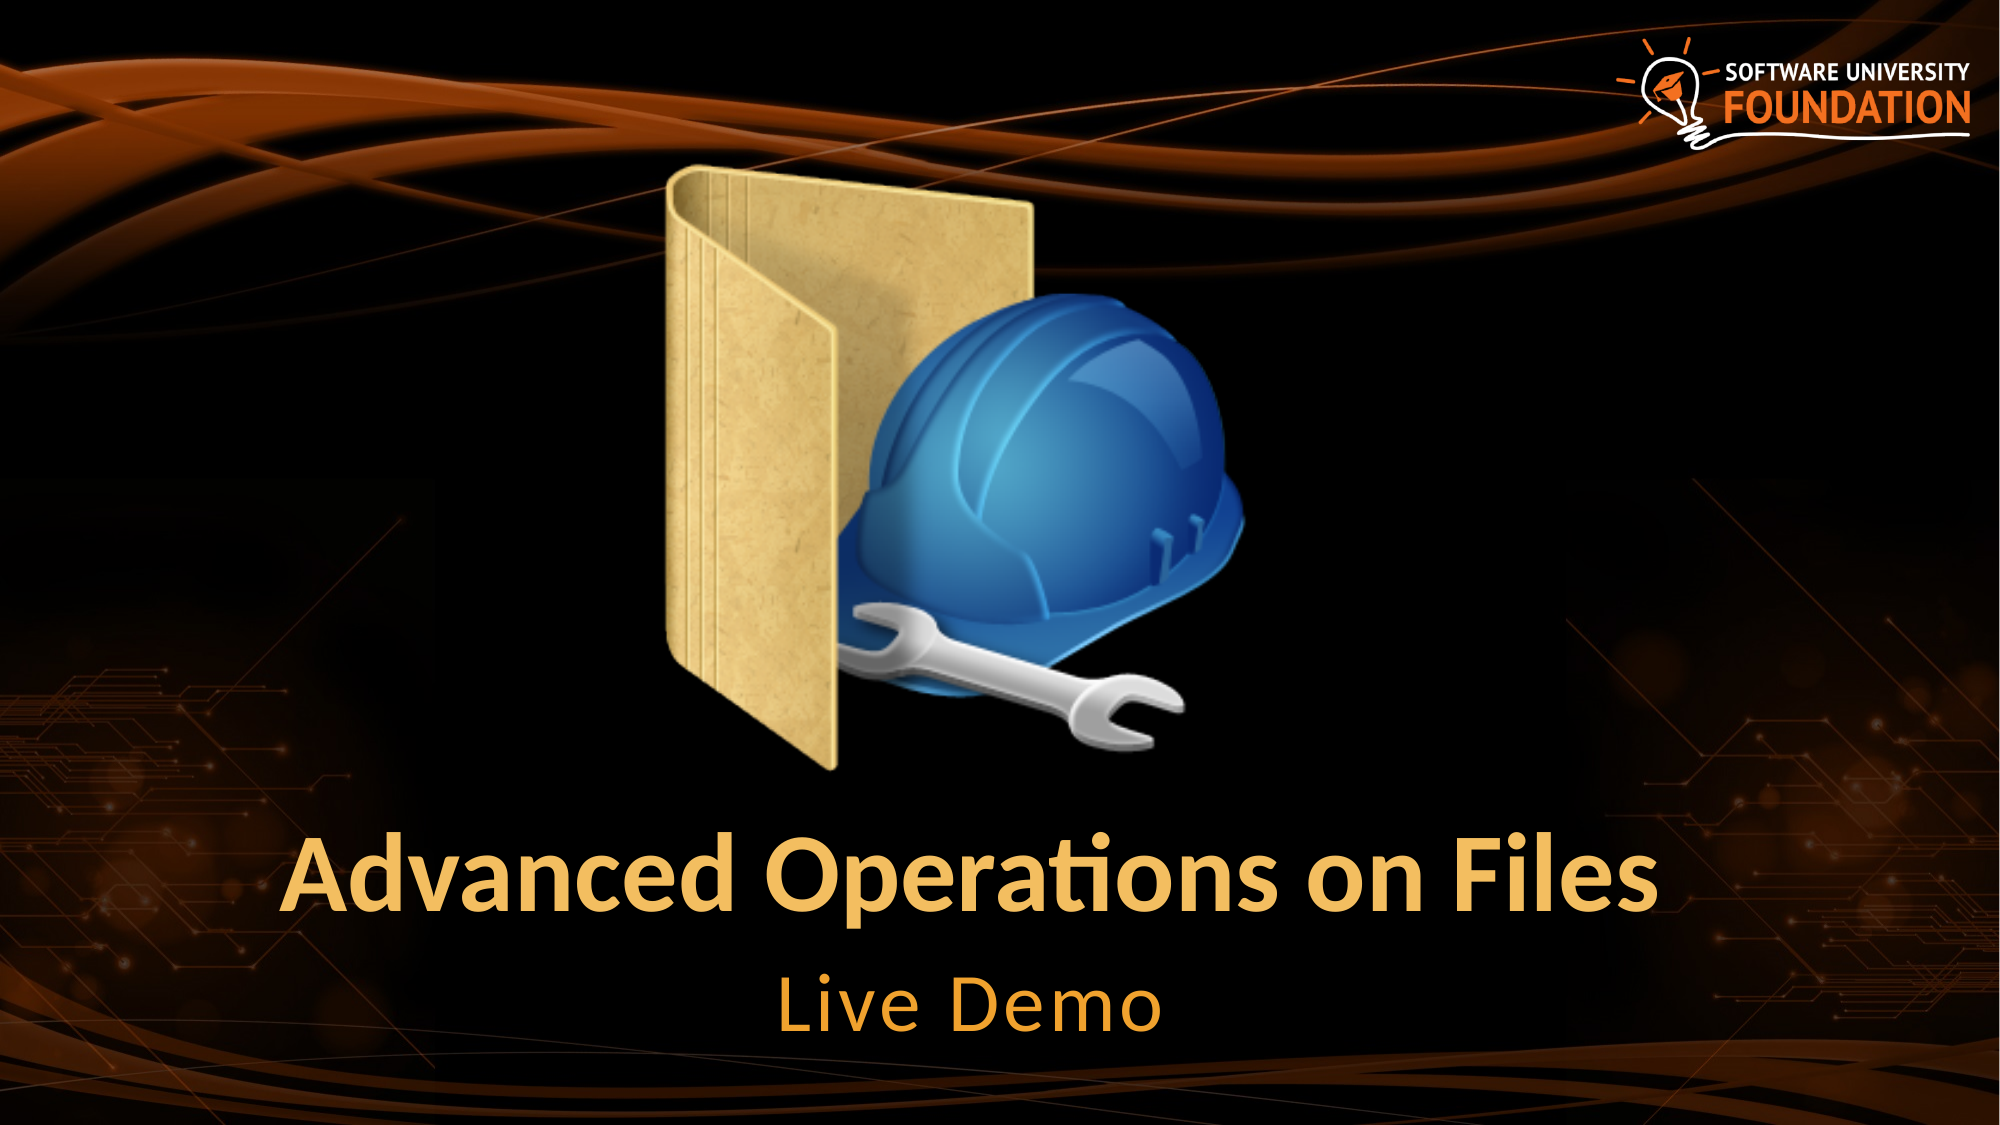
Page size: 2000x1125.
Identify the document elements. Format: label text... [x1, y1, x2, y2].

picture [0, 0, 2000, 1125]
list Live Demo [237, 937, 1704, 1055]
title Advanced Operations on Files [237, 813, 1704, 937]
